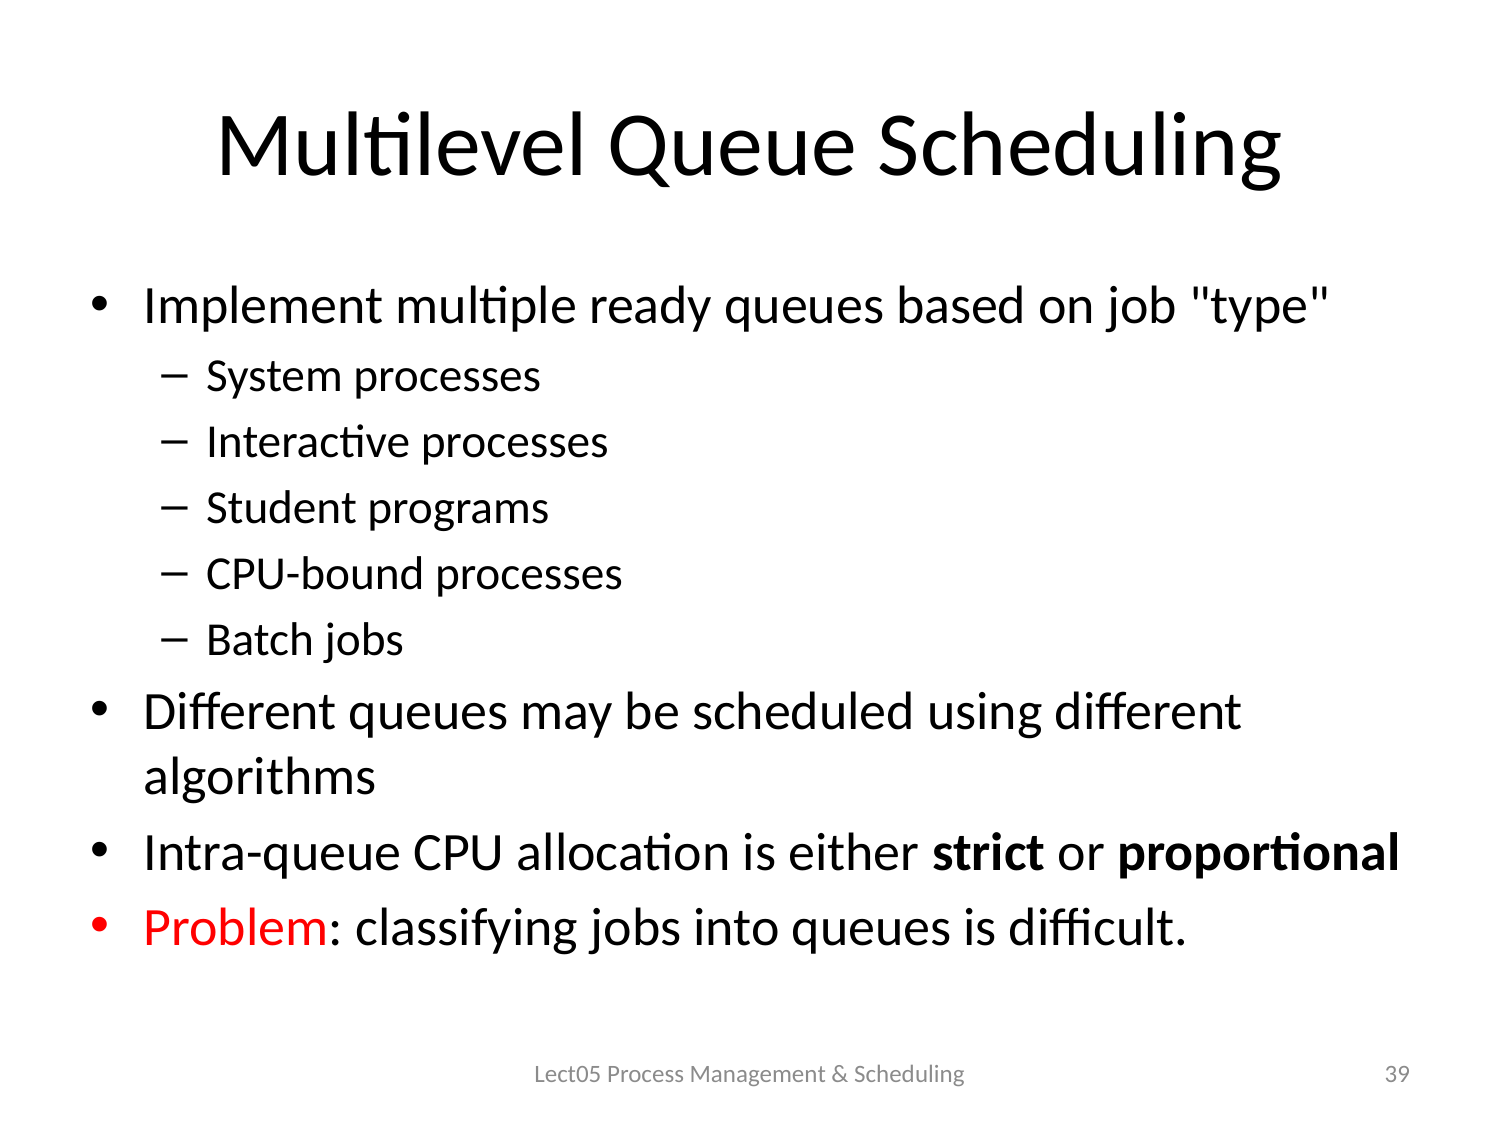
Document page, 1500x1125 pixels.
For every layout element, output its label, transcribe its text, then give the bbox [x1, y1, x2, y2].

footer Lect05 Process Management & Scheduling [512, 1042, 988, 1103]
slide_number 39 [1074, 1042, 1425, 1103]
list Implement multiple ready queues based on job "type" System processes Interactive processes Student programs CPU-bound processes Batch jobs Different queues may be scheduled using different algorithms Intra-queue CPU allocation is either strict or proportional Problem: classifying jobs into queues is difficult. [75, 262, 1425, 1005]
title Multilevel Queue Scheduling [75, 45, 1425, 233]
